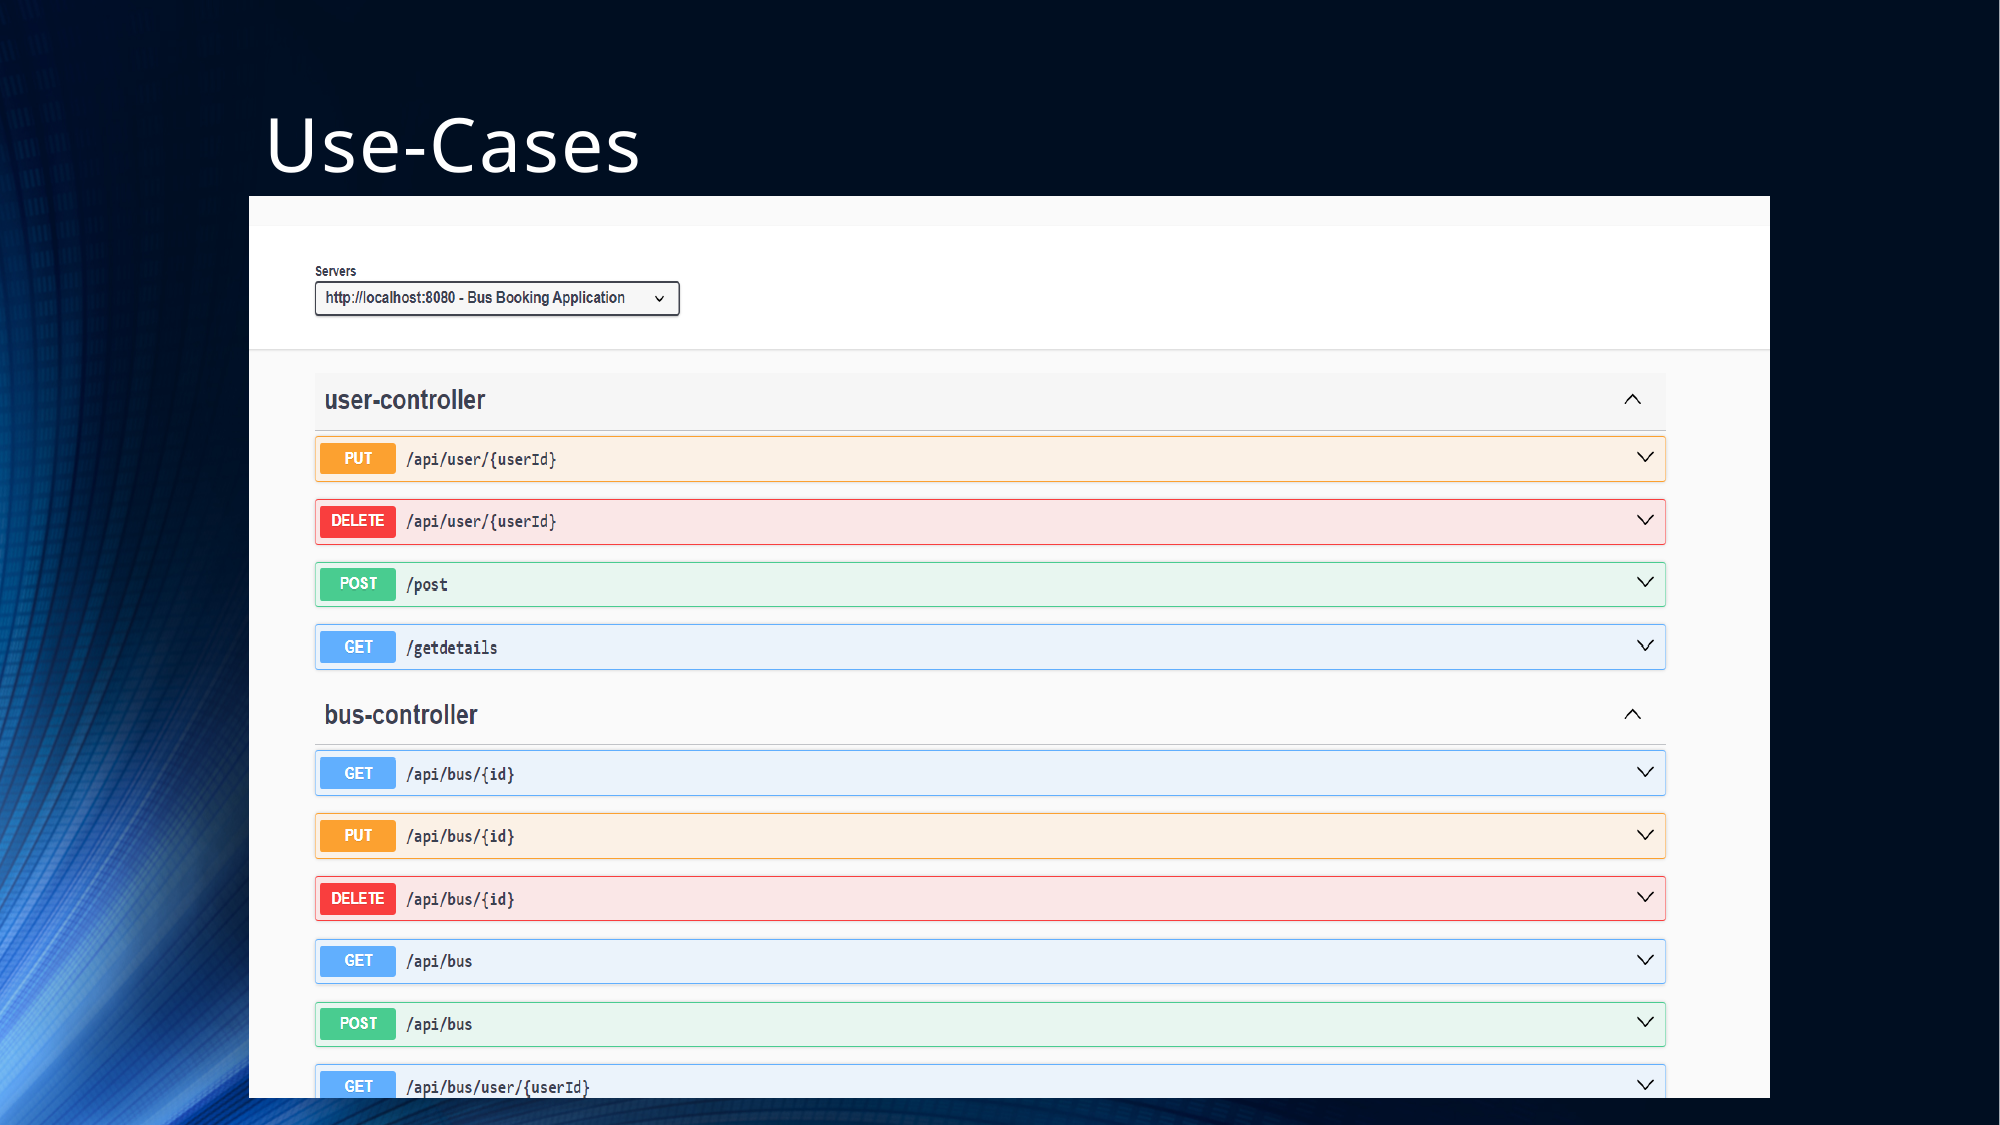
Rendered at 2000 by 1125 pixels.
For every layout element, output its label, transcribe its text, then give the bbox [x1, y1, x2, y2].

picture [0, 0, 2000, 1125]
title Use-Cases [249, 62, 1750, 196]
